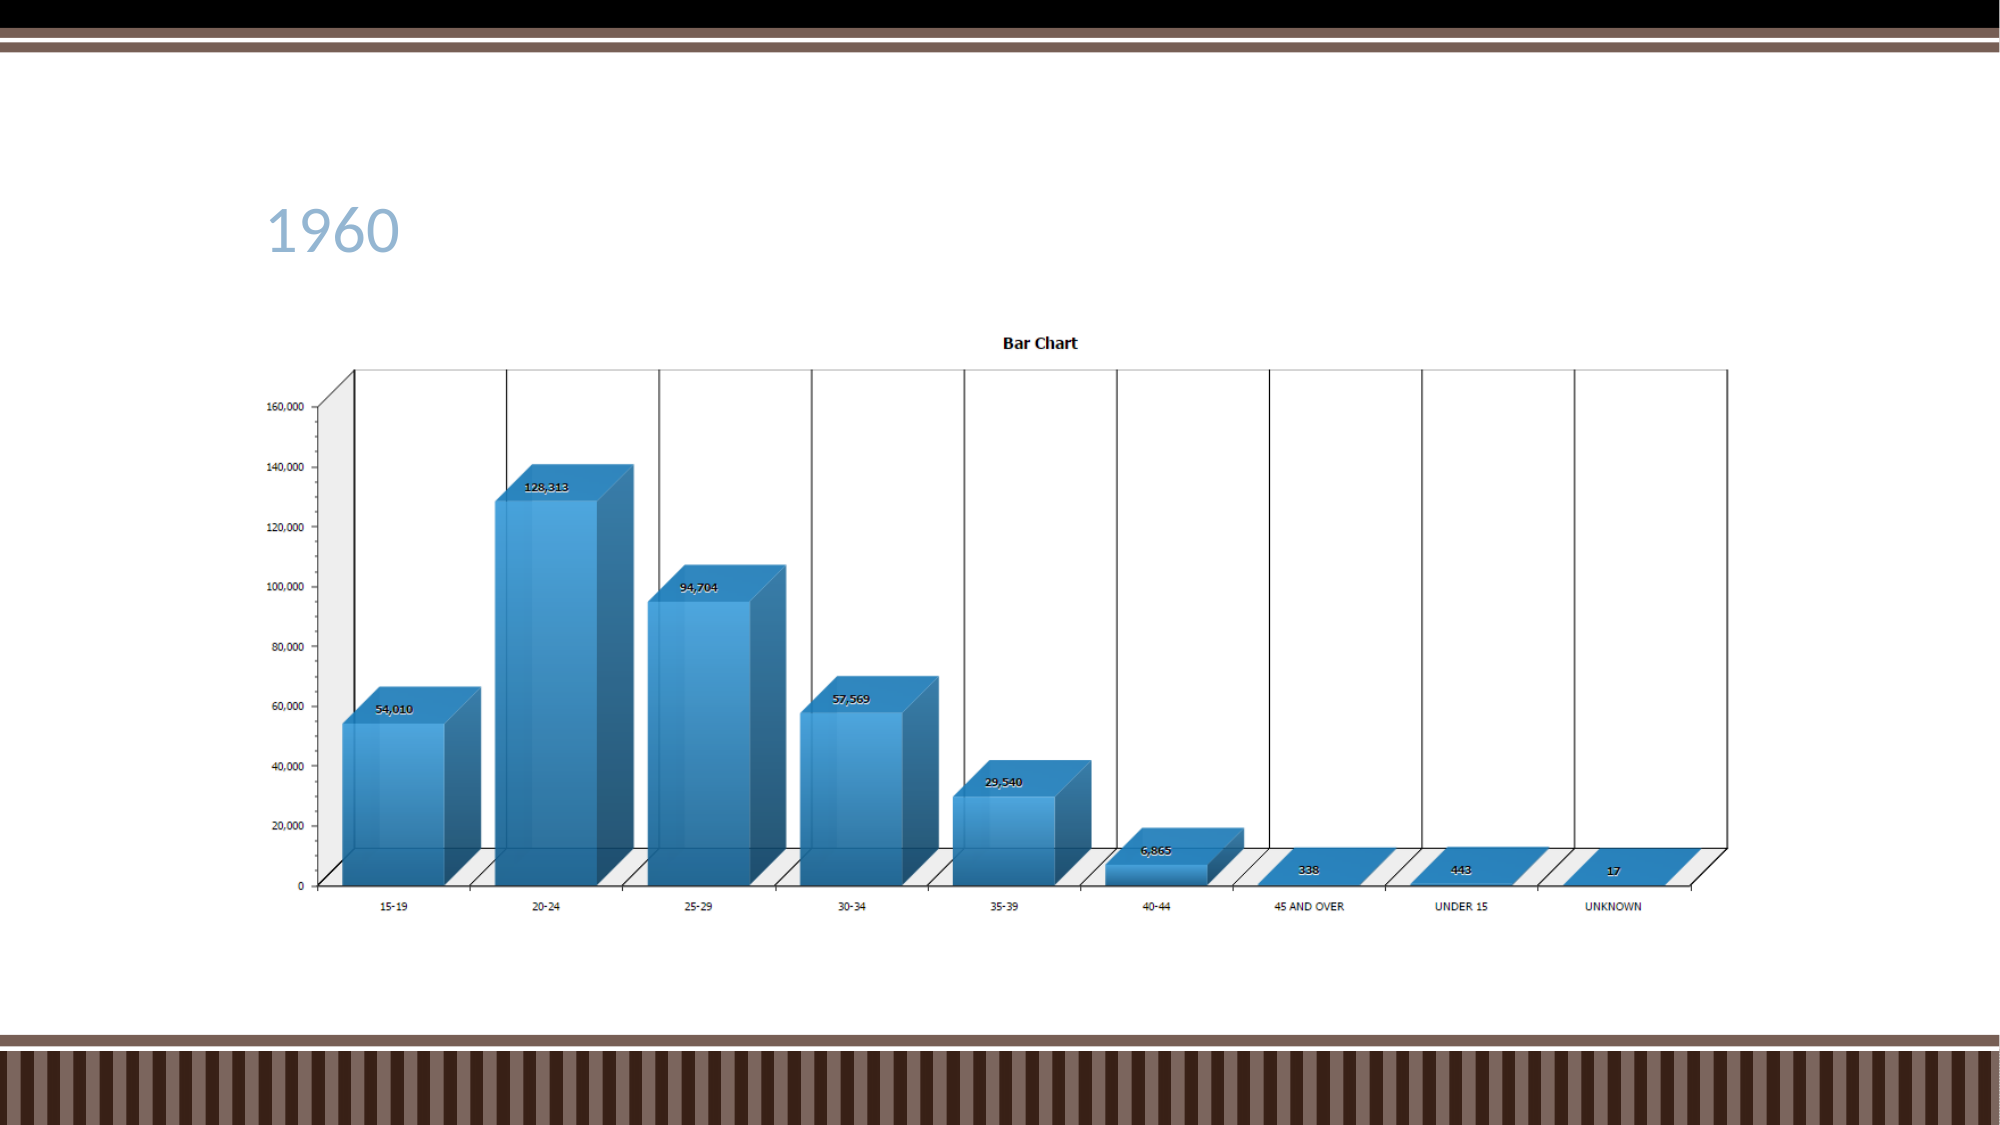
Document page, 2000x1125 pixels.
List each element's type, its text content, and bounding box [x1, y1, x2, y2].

title 1960 [249, 99, 1750, 275]
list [249, 316, 1750, 915]
